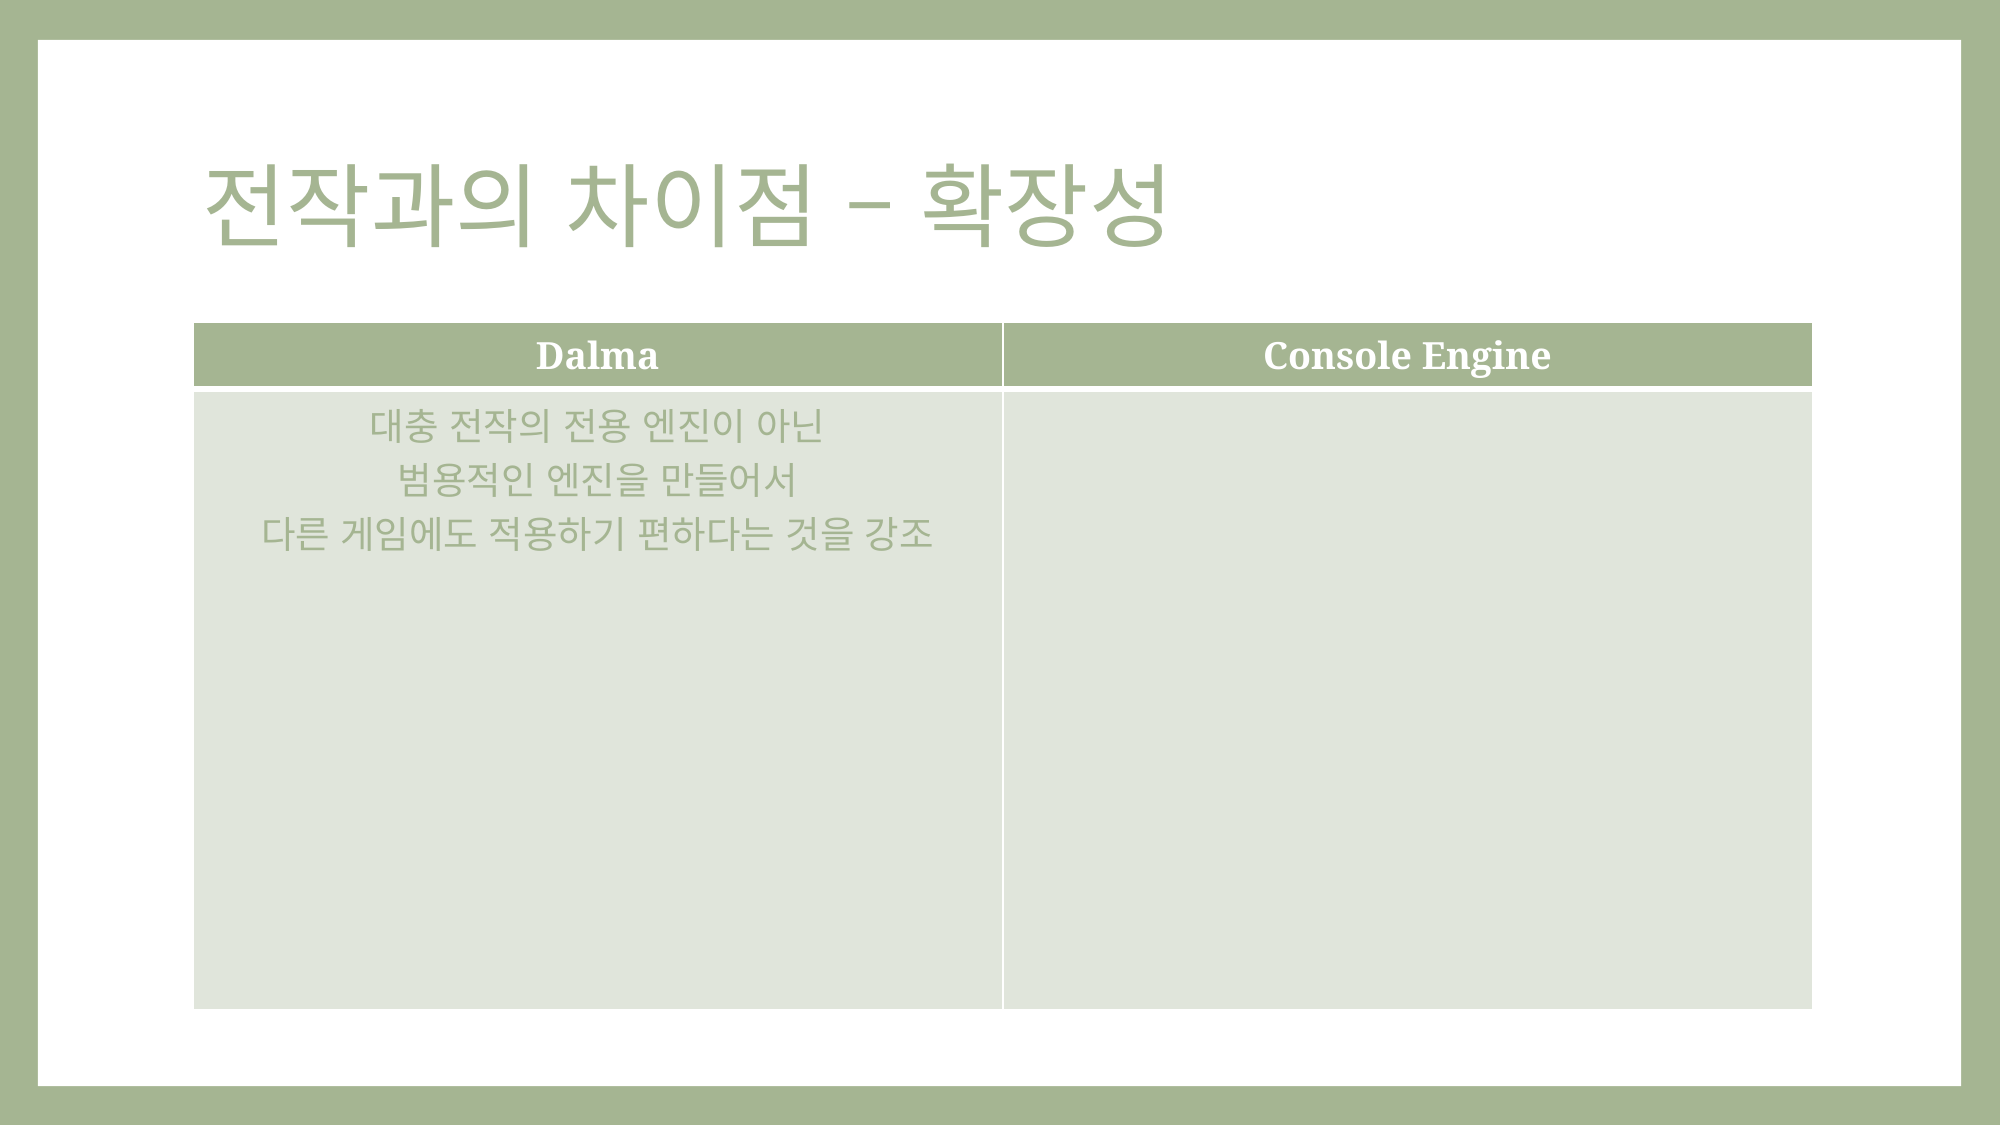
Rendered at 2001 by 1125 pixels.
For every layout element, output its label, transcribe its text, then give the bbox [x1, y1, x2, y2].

table_header Console Engine [1004, 323, 1812, 386]
table_cell [1004, 392, 1812, 1009]
table_cell 대충 전작의 전용 엔진이 아닌 범용적인 엔진을 만들어서 다른 게임에도 적용하기 편하다는 것을 강조 [194, 392, 1002, 1009]
table_header Dalma [194, 323, 1002, 386]
title 전작과의 차이점 – 확장성 [187, 99, 1808, 323]
